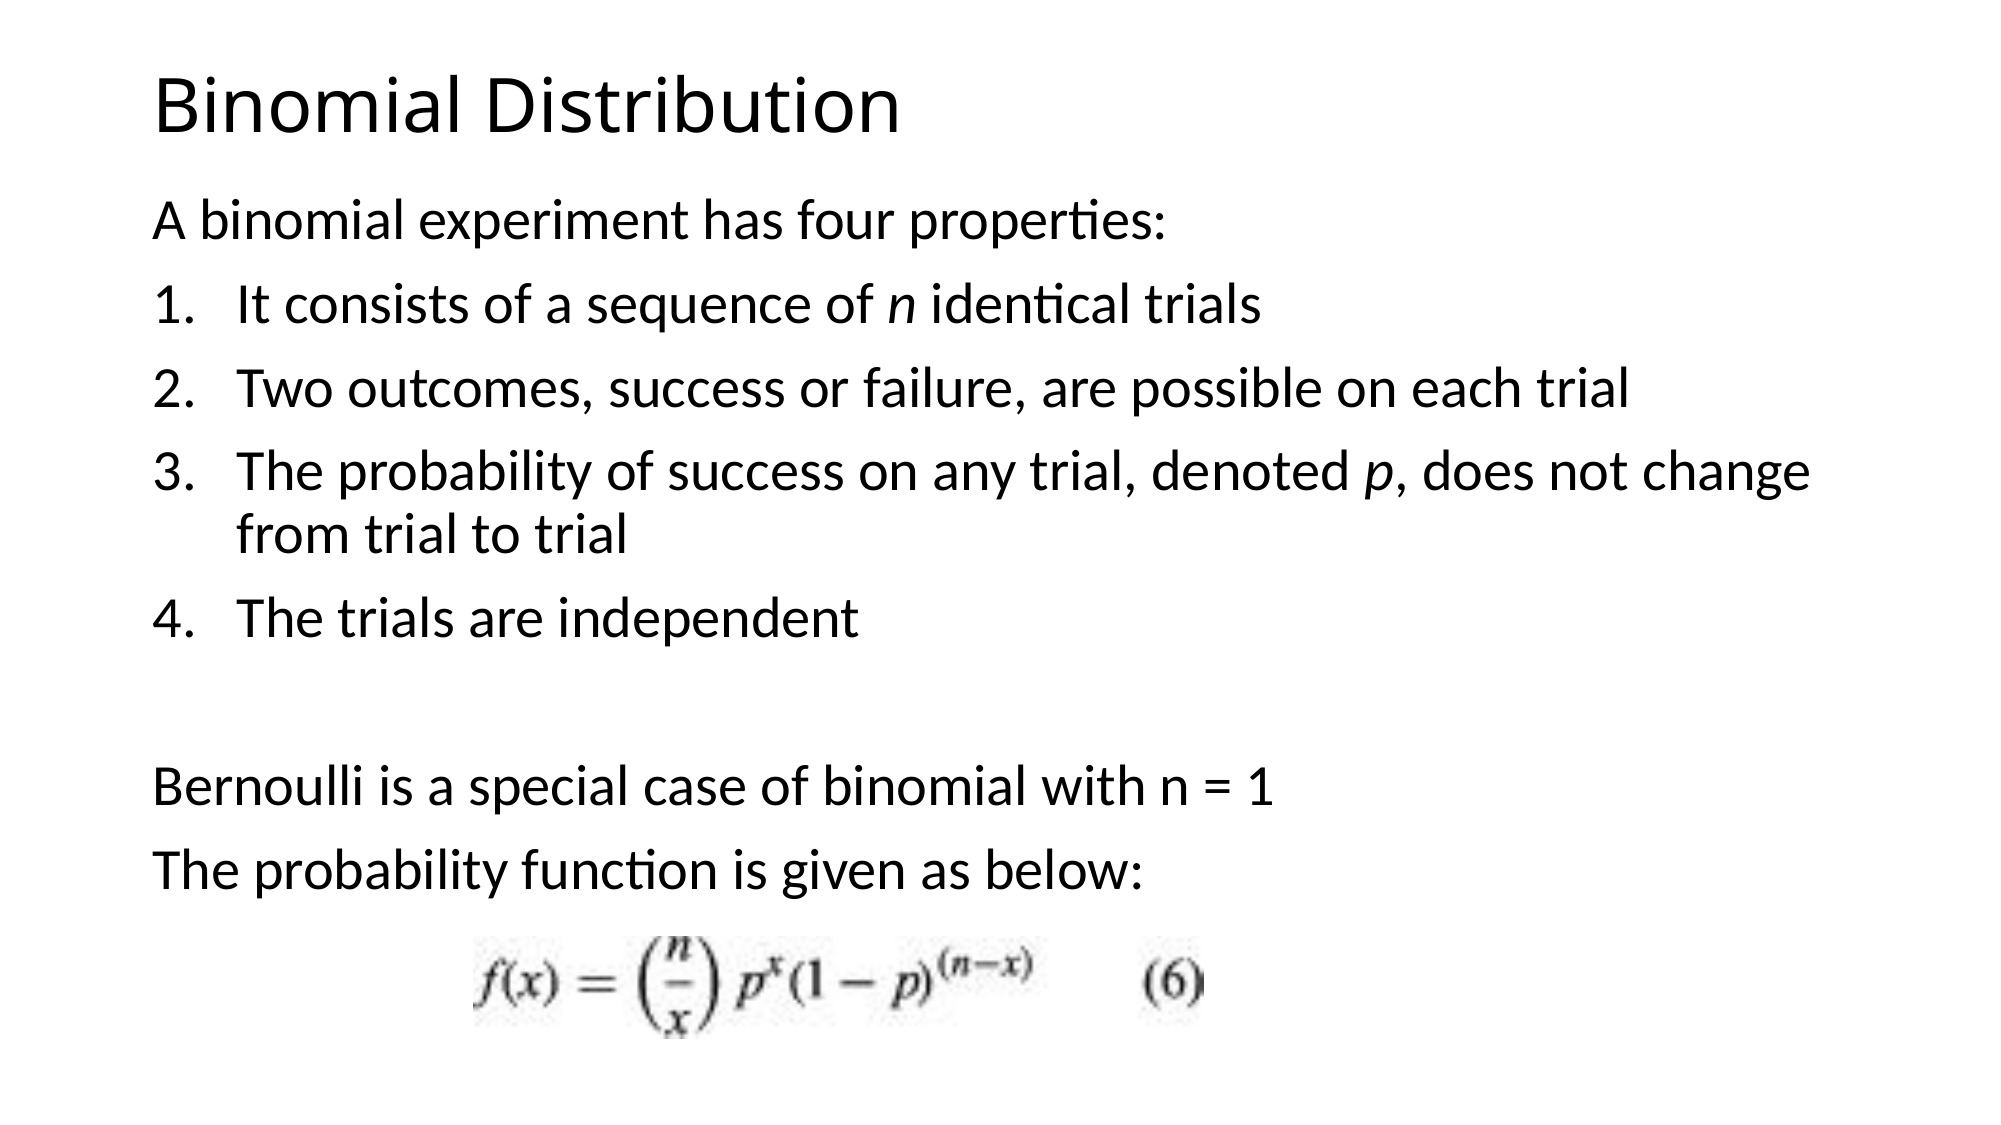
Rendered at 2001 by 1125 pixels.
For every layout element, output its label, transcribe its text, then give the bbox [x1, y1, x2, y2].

list A binomial experiment has four properties: It consists of a sequence of n identical trials Two outcomes, success or failure, are possible on each trial The probability of success on any trial, denoted p, does not change from trial to trial The trials are independent Bernoulli is a special case of binomial with n = 1 The probability function is given as below: [137, 181, 1863, 1014]
title Binomial Distribution [137, 59, 1863, 157]
picture [473, 936, 1204, 1039]
